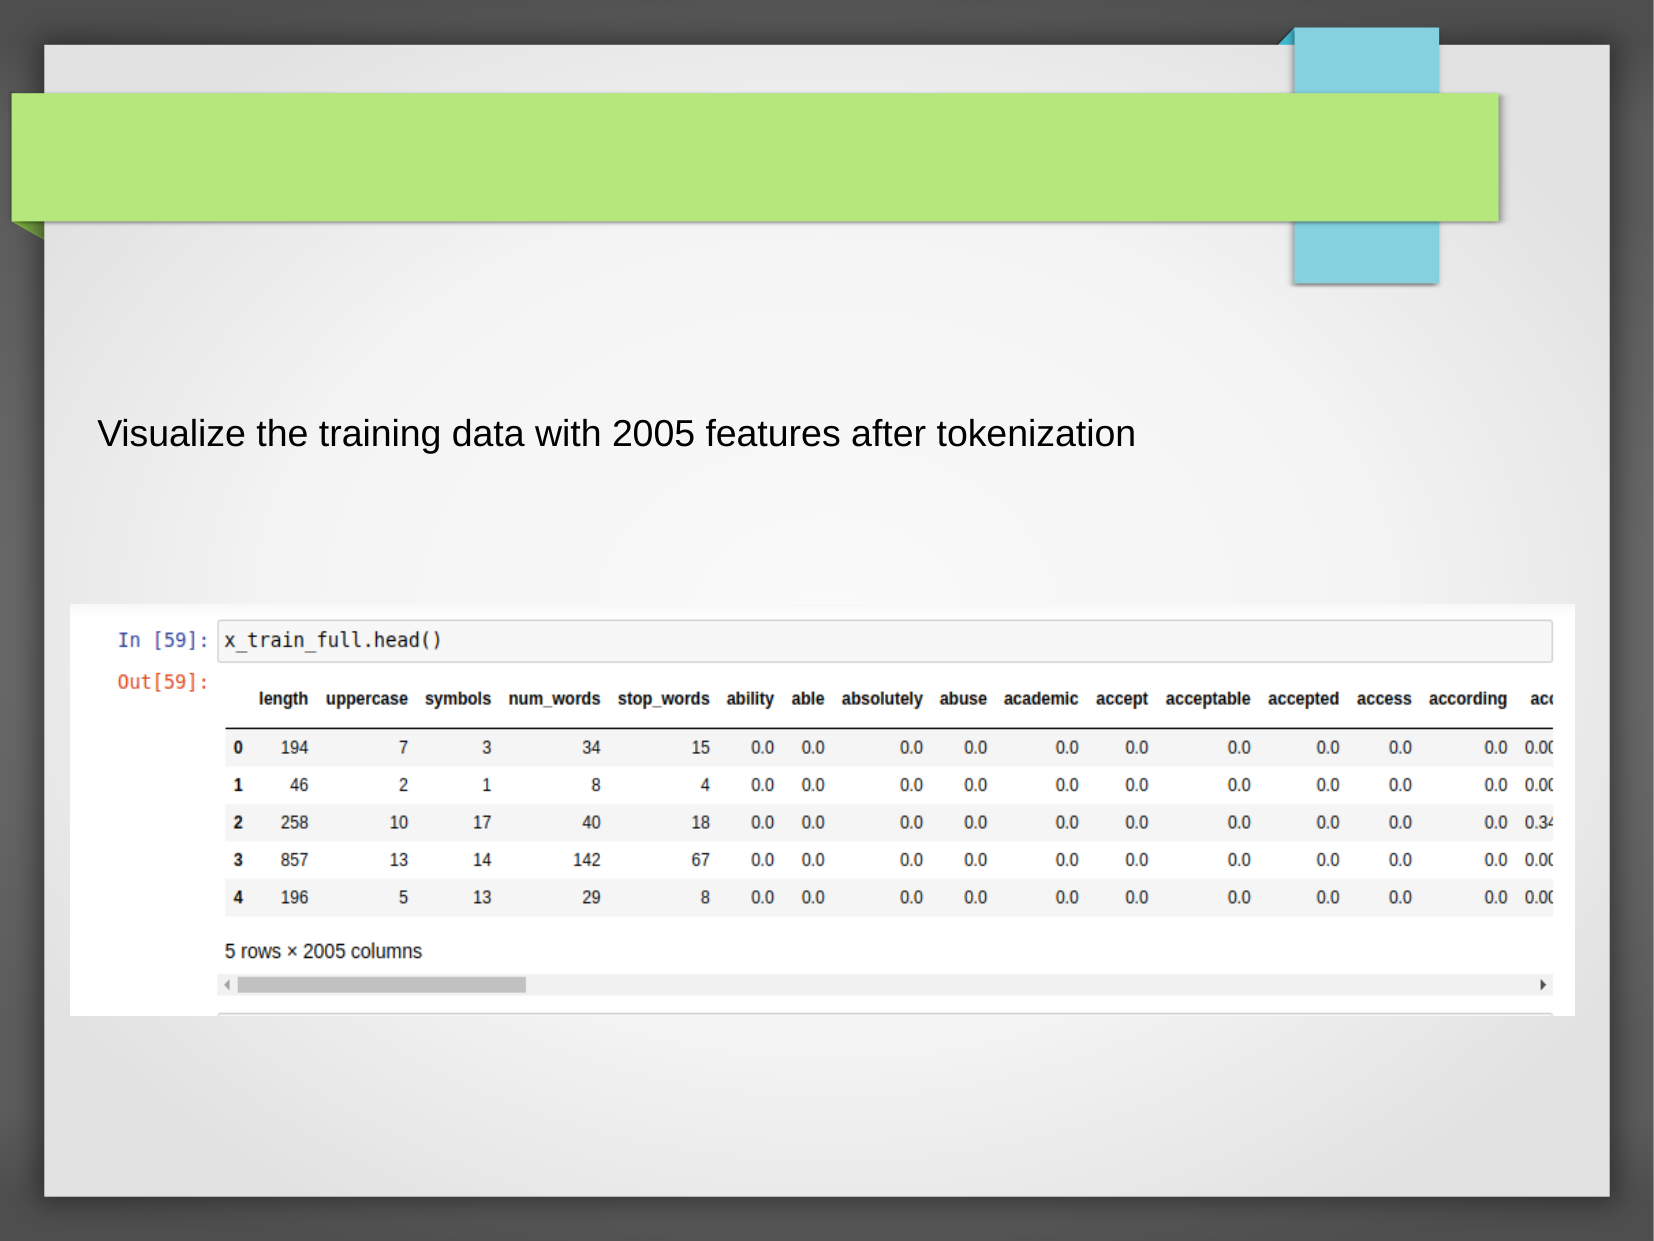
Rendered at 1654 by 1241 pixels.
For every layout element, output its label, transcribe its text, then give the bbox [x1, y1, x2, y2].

picture [0, 0, 1654, 1241]
text_box Visualize the training data with 2005 features after tokenization [82, 401, 1559, 459]
